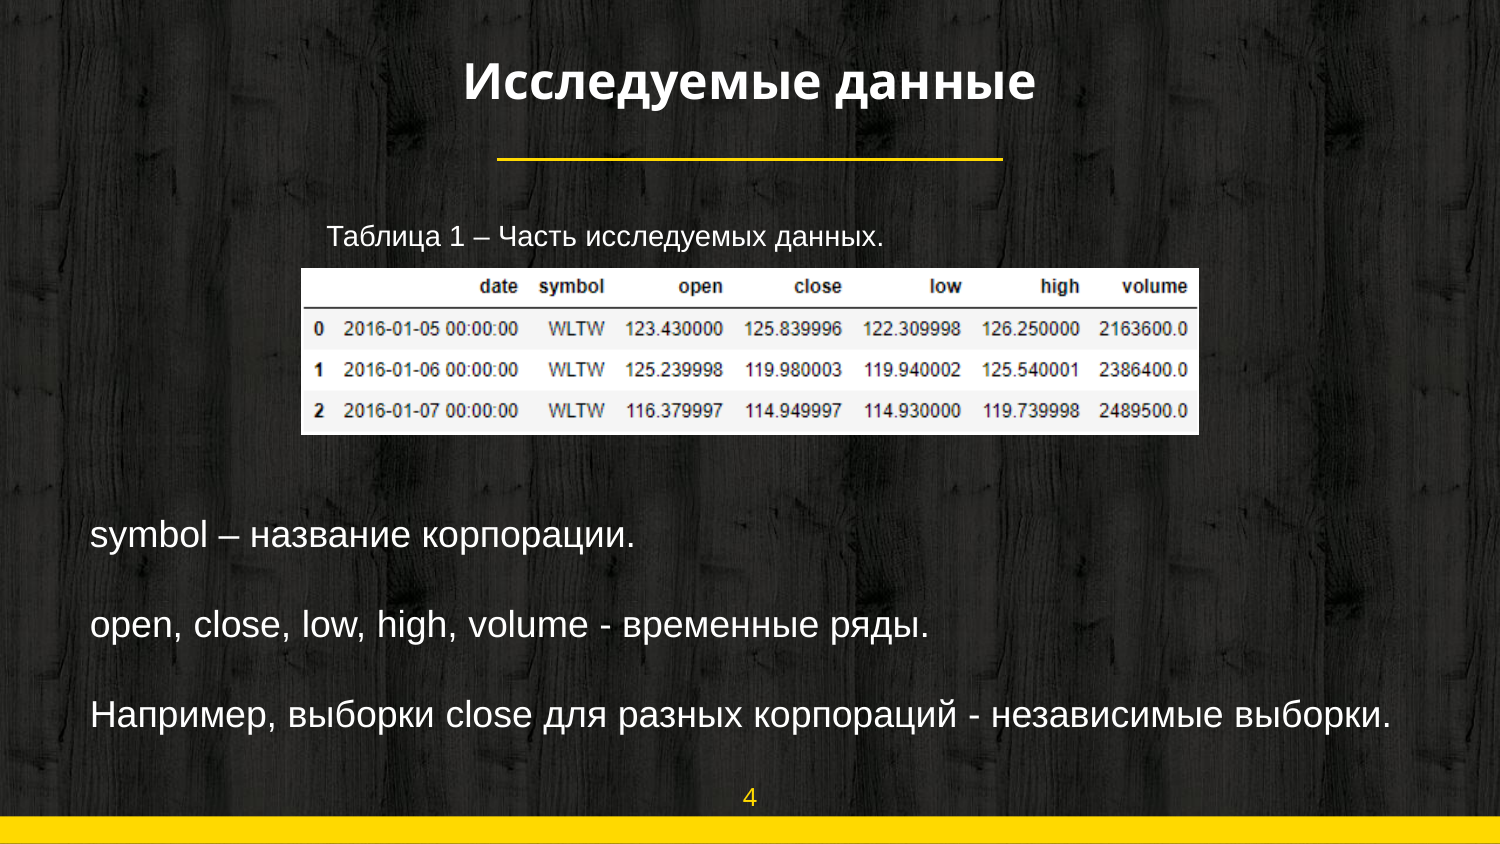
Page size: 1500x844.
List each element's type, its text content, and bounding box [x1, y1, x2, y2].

text_box symbol – название корпорации. open, close, low, high, volume - временные ряды. Например, выборки сlose для разных корпораций - независимые выборки. [74, 502, 1425, 743]
title Исследуемые данные [75, 0, 1425, 160]
picture [0, 0, 1500, 816]
slide_number 4 [705, 766, 795, 832]
text_box Таблица 1 – Часть исследуемых данных. [311, 209, 901, 260]
